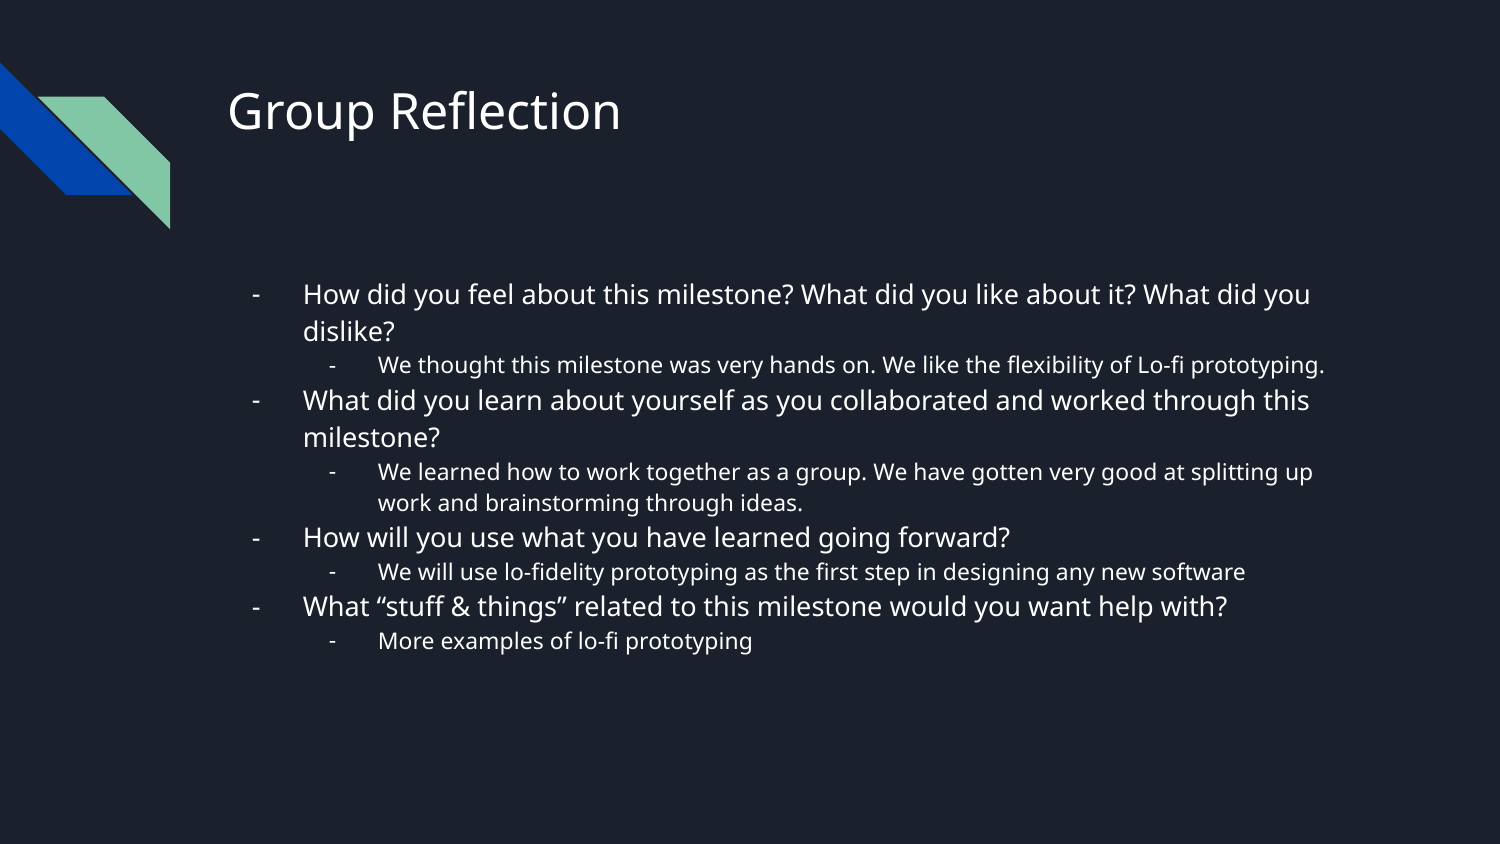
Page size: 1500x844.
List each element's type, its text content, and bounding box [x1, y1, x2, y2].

list How did you feel about this milestone? What did you like about it? What did you dislike? We thought this milestone was very hands on. We like the flexibility of Lo-fi prototyping. What did you learn about yourself as you collaborated and worked through this milestone? We learned how to work together as a group. We have gotten very good at splitting up work and brainstorming through ideas. How will you use what you have learned going forward? We will use lo-fidelity prototyping as the first step in designing any new software What “stuff & things” related to this milestone would you want help with? More examples of lo-fi prototyping [212, 257, 1368, 735]
title Group Reflection [212, 64, 1368, 215]
